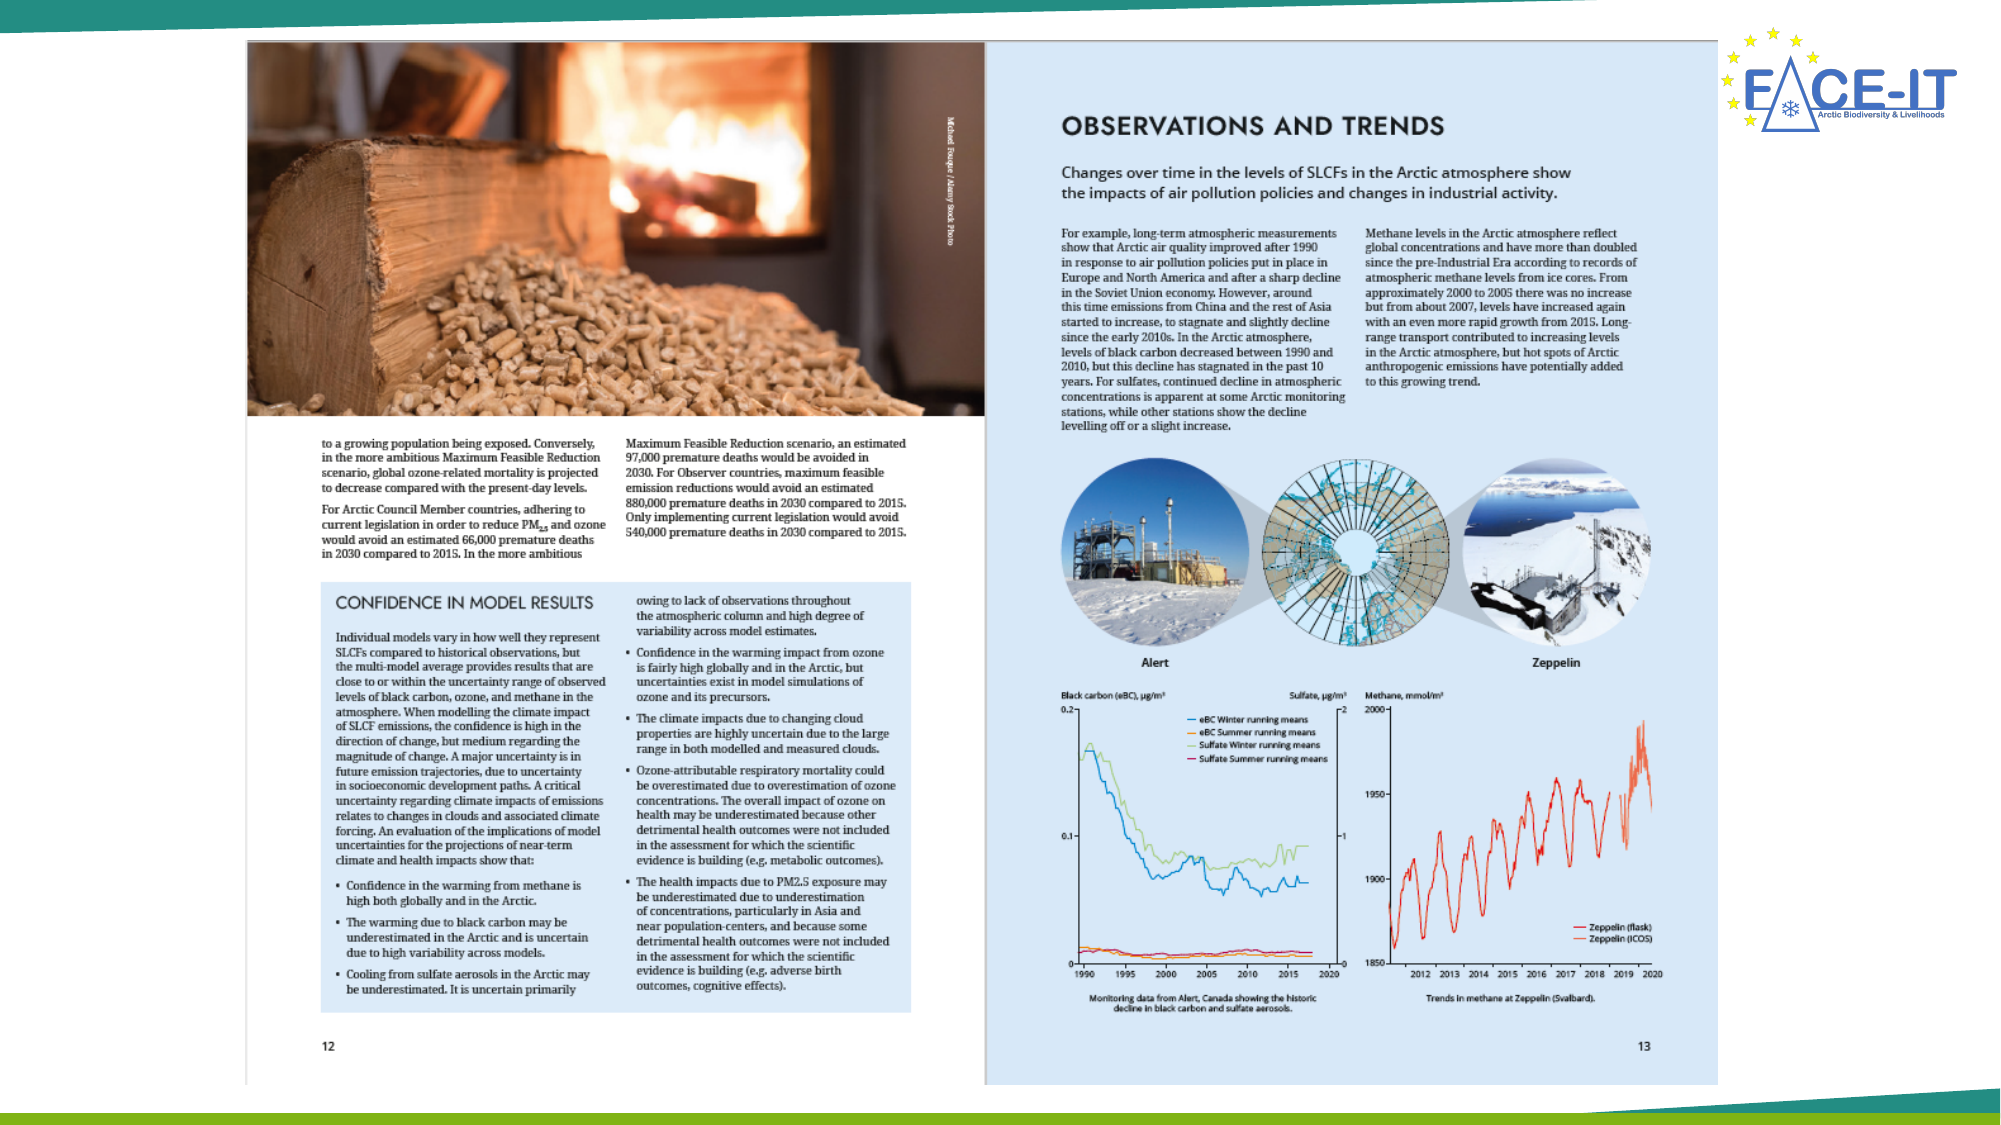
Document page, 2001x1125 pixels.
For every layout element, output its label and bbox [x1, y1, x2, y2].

picture [1721, 27, 1957, 132]
picture [244, 39, 1719, 1085]
